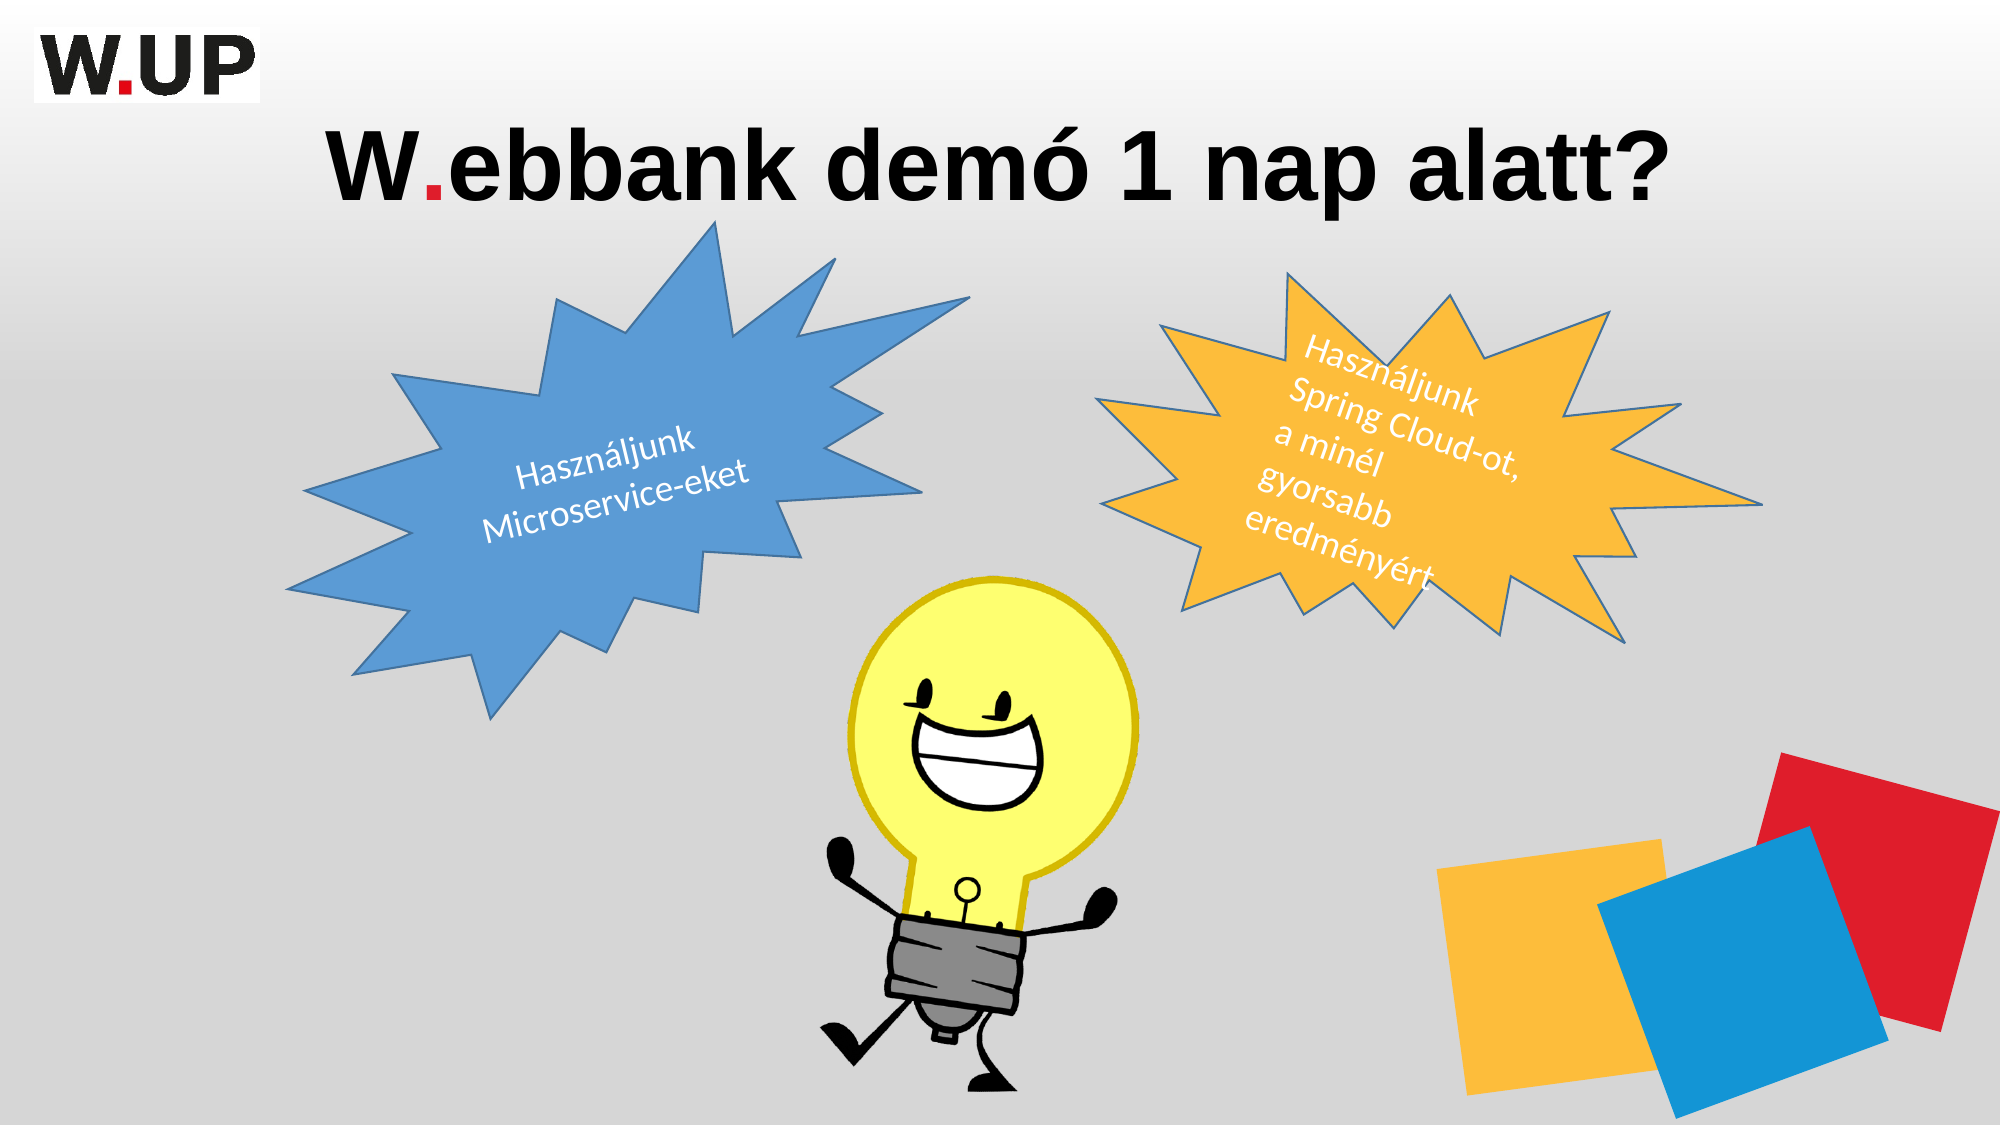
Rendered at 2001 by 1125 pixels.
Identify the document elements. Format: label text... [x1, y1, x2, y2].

title W.ebbank demó 1 nap alatt? [137, 59, 1863, 278]
text_box Használjunk Microservice-eket [284, 220, 971, 722]
picture [34, 27, 260, 103]
picture [811, 571, 1146, 1096]
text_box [1450, 777, 1975, 1087]
text_box Használjunk Spring Cloud-ot, a minél gyorsabb eredményért [1094, 271, 1764, 645]
